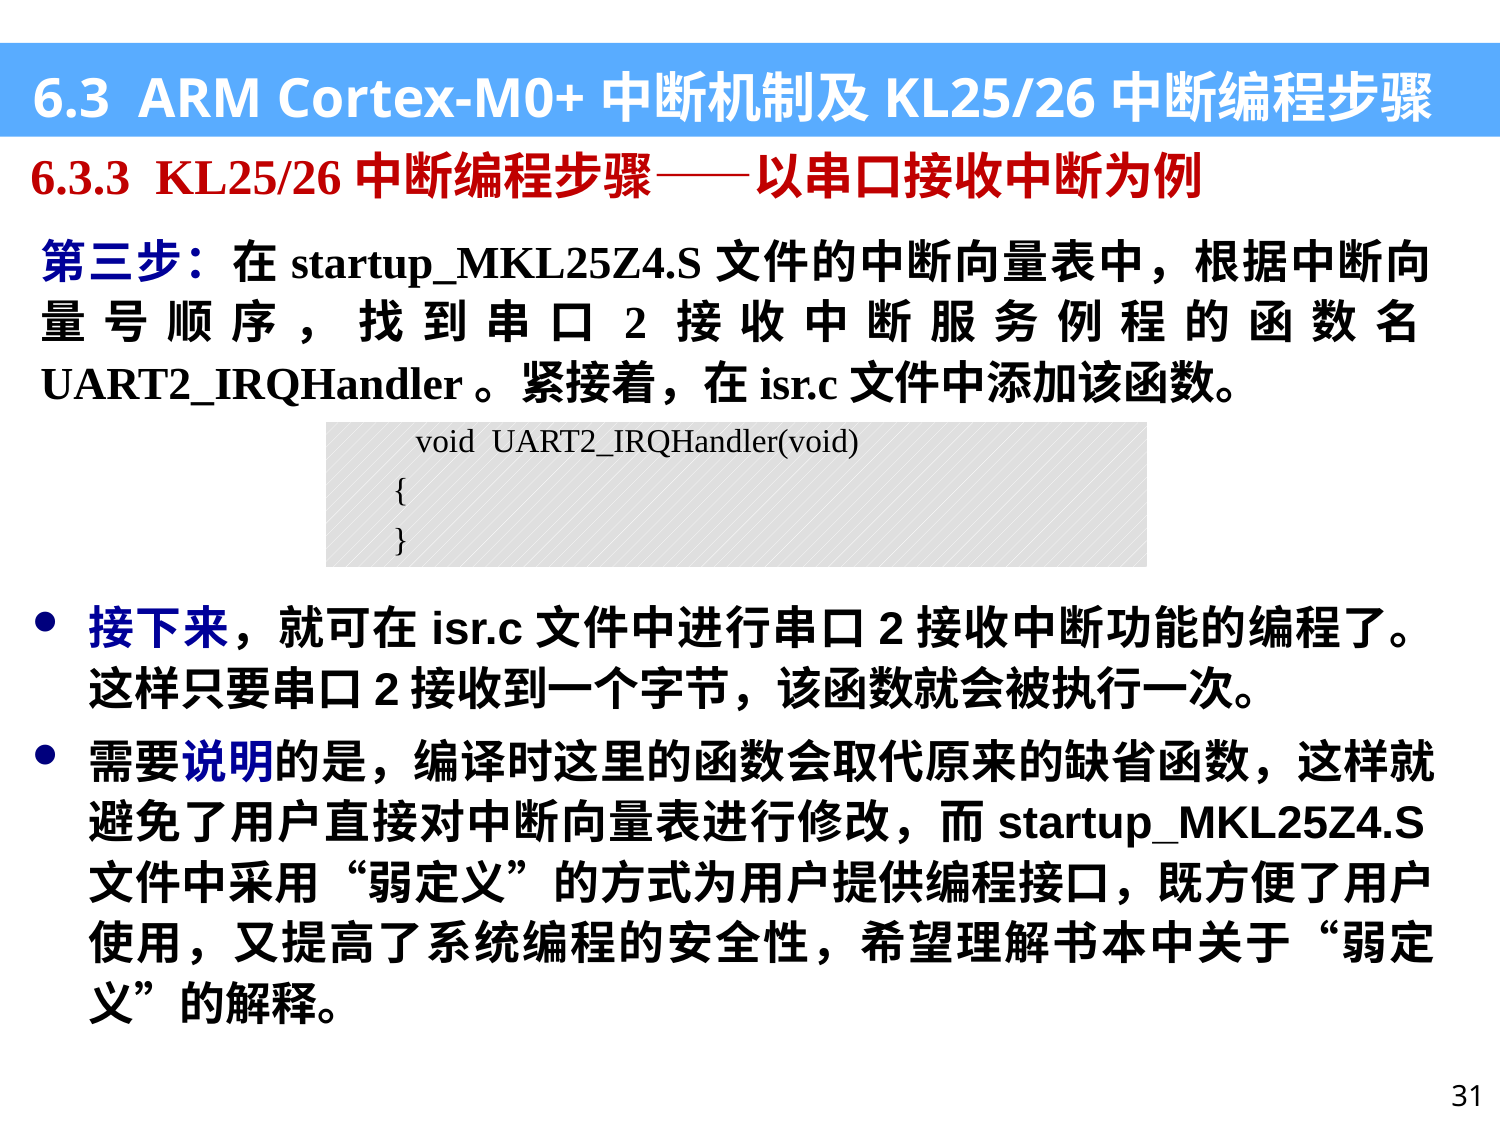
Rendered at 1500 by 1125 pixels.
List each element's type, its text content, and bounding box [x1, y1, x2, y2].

text_box 6.3.3 KL25/26中断编程步骤——以串口接收中断为例 [15, 137, 1219, 212]
slide_number 31 [1149, 1049, 1500, 1125]
text_box 6.3 ARM Cortex-M0+中断机制及KL25/26中断编程步骤 [18, 56, 1450, 137]
table_header void UART2_IRQHandler(void) { } [326, 422, 1147, 567]
text_box 接下来，就可在isr.c文件中进行串口2接收中断功能的编程了。这样只要串口2接收到一个字节，该函数就会被执行一次。 需要说明的是，编译时这里的函数会取代原来的缺省函数，这样就避免了用户直接对中断向量表进行修改，而startup_MKL25Z4.S文件中采用“弱定义”的方式为用户提供编程接口，既方便了用户使用，又提高了系统编程的安全性，希望理解书本中关于“弱定义”的解释。 [17, 586, 1451, 1037]
text_box 第三步：在startup_MKL25Z4.S文件的中断向量表中，根据中断向量号顺序，找到串口2接收中断服务例程的函数名UART2_IRQHandler。紧接着，在isr.c文件中添加该函数。 [25, 219, 1447, 416]
